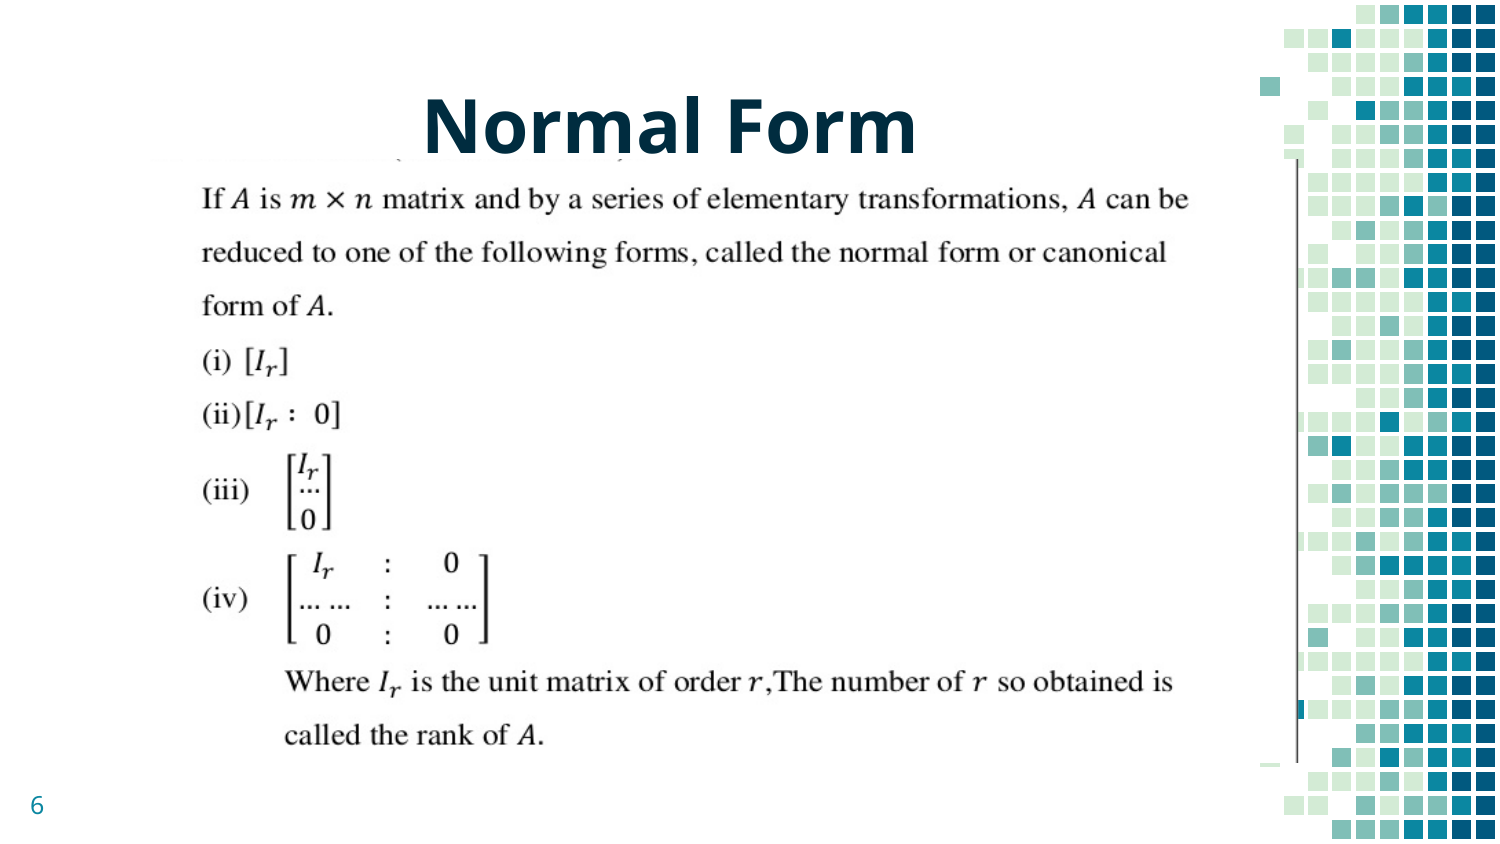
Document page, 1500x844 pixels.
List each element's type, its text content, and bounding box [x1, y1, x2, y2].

picture [30, 159, 1299, 763]
title Normal Form [116, 42, 1226, 158]
slide_number 6 [15, 774, 105, 839]
